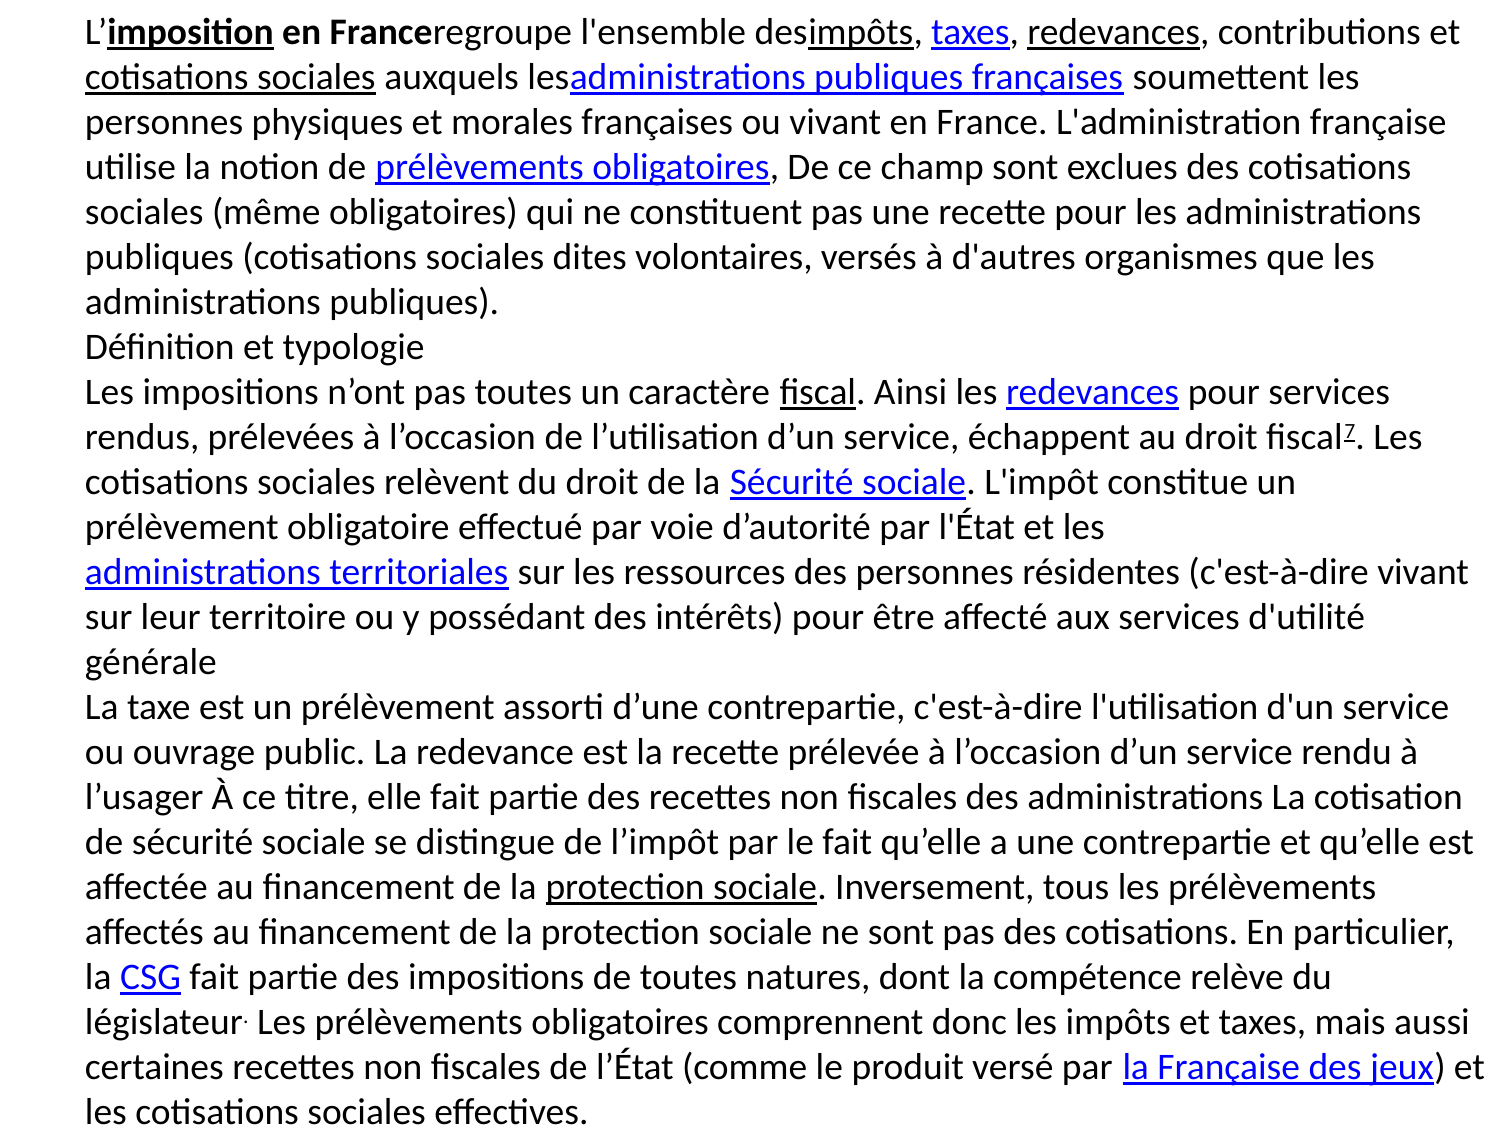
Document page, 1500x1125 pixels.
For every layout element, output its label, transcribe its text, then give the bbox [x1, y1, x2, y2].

text_box L’imposition en Franceregroupe l'ensemble desimpôts, taxes, redevances, contributions et cotisations sociales auxquels lesadministrations publiques françaises soumettent les personnes physiques et morales françaises ou vivant en France. L'administration française utilise la notion de prélèvements obligatoires, De ce champ sont exclues des cotisations sociales (même obligatoires) qui ne constituent pas une recette pour les administrations publiques (cotisations sociales dites volontaires, versés à d'autres organismes que les administrations publiques). Définition et typologie Les impositions n’ont pas toutes un caractère fiscal. Ainsi les redevances pour services rendus, prélevées à l’occasion de l’utilisation d’un service, échappent au droit fiscal7. Les cotisations sociales relèvent du droit de la Sécurité sociale. L'impôt constitue un prélèvement obligatoire effectué par voie d’autorité par l'État et les administrations territoriales sur les ressources des personnes résidentes (c'est-à-dire vivant sur leur territoire ou y possédant des intérêts) pour être affecté aux services d'utilité générale La taxe est un prélèvement assorti d’une contrepartie, c'est-à-dire l'utilisation d'un service ou ouvrage public. La redevance est la recette prélevée à l’occasion d’un service rendu à l’usager À ce titre, elle fait partie des recettes non fiscales des administrations La cotisation de sécurité sociale se distingue de l’impôt par le fait qu’elle a une contrepartie et qu’elle est affectée au financement de la protection sociale. Inversement, tous les prélèvements affectés au financement de la protection sociale ne sont pas des cotisations. En particulier, la CSG fait partie des impositions de toutes natures, dont la compétence relève du législateur. Les prélèvements obligatoires comprennent donc les impôts et taxes, mais aussi certaines recettes non fiscales de l’État (comme le produit versé par la Française des jeux) et les cotisations sociales effectives. . [70, 0, 1500, 1125]
